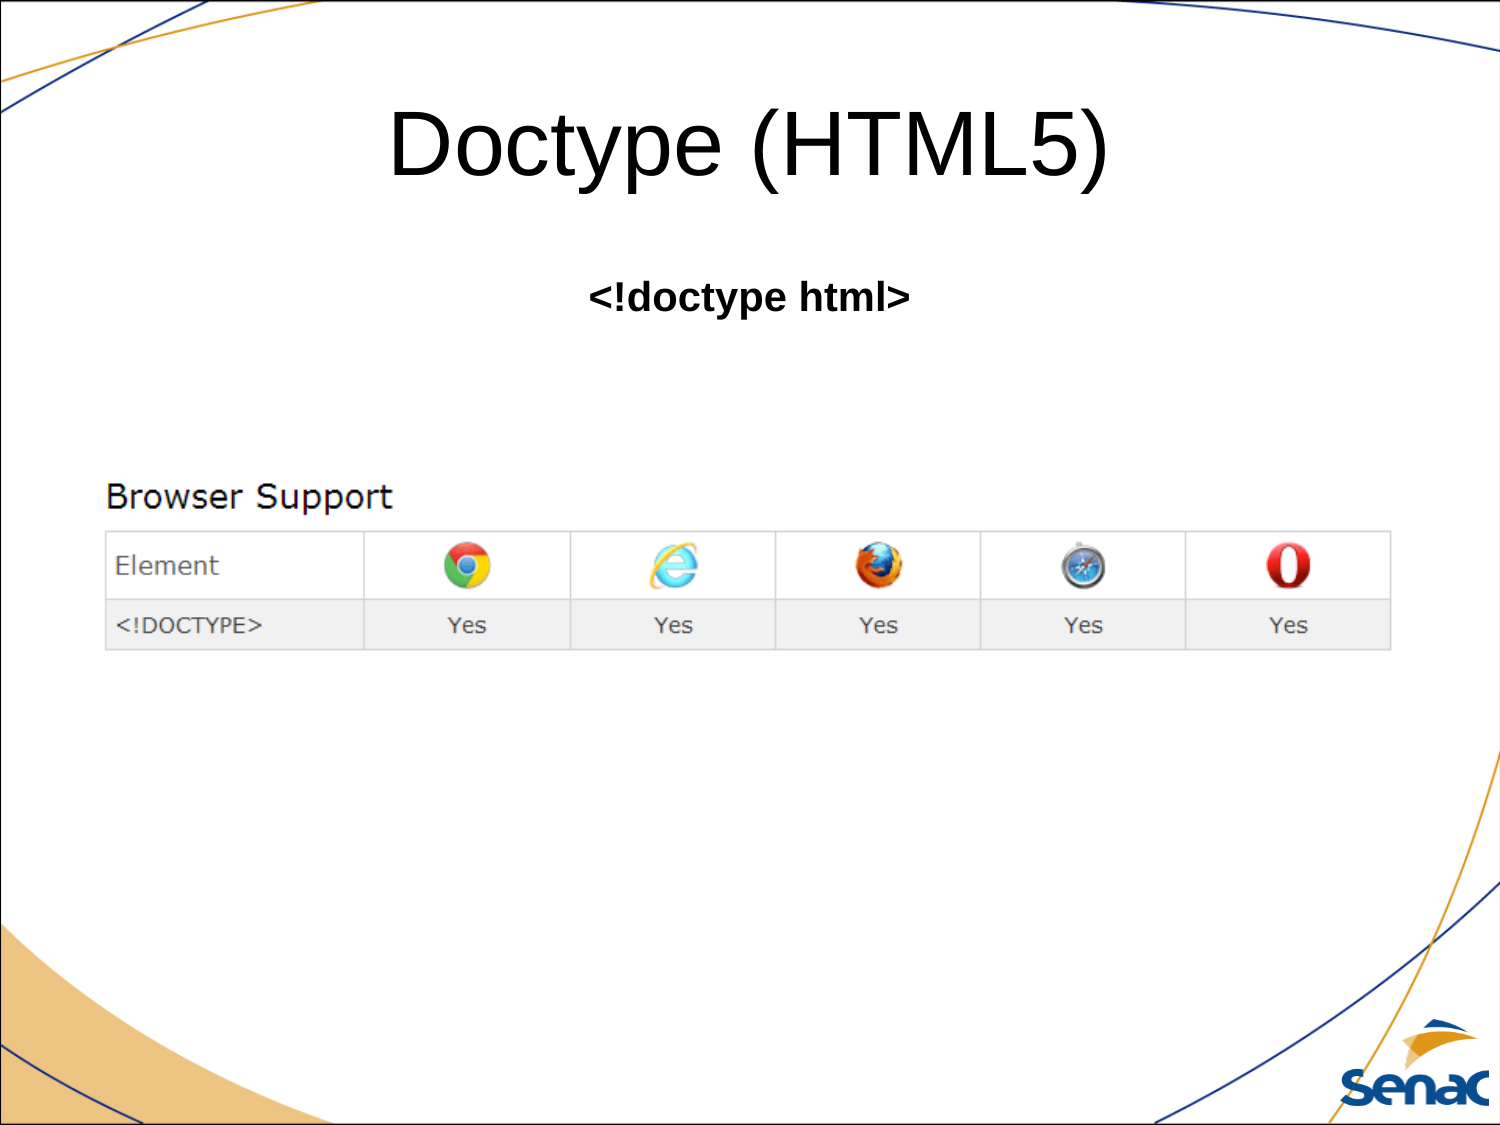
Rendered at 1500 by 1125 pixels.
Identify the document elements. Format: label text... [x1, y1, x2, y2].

list <!doctype html> [74, 262, 1426, 1006]
title Doctype (HTML5) [74, 44, 1426, 233]
picture [0, 0, 1500, 1125]
